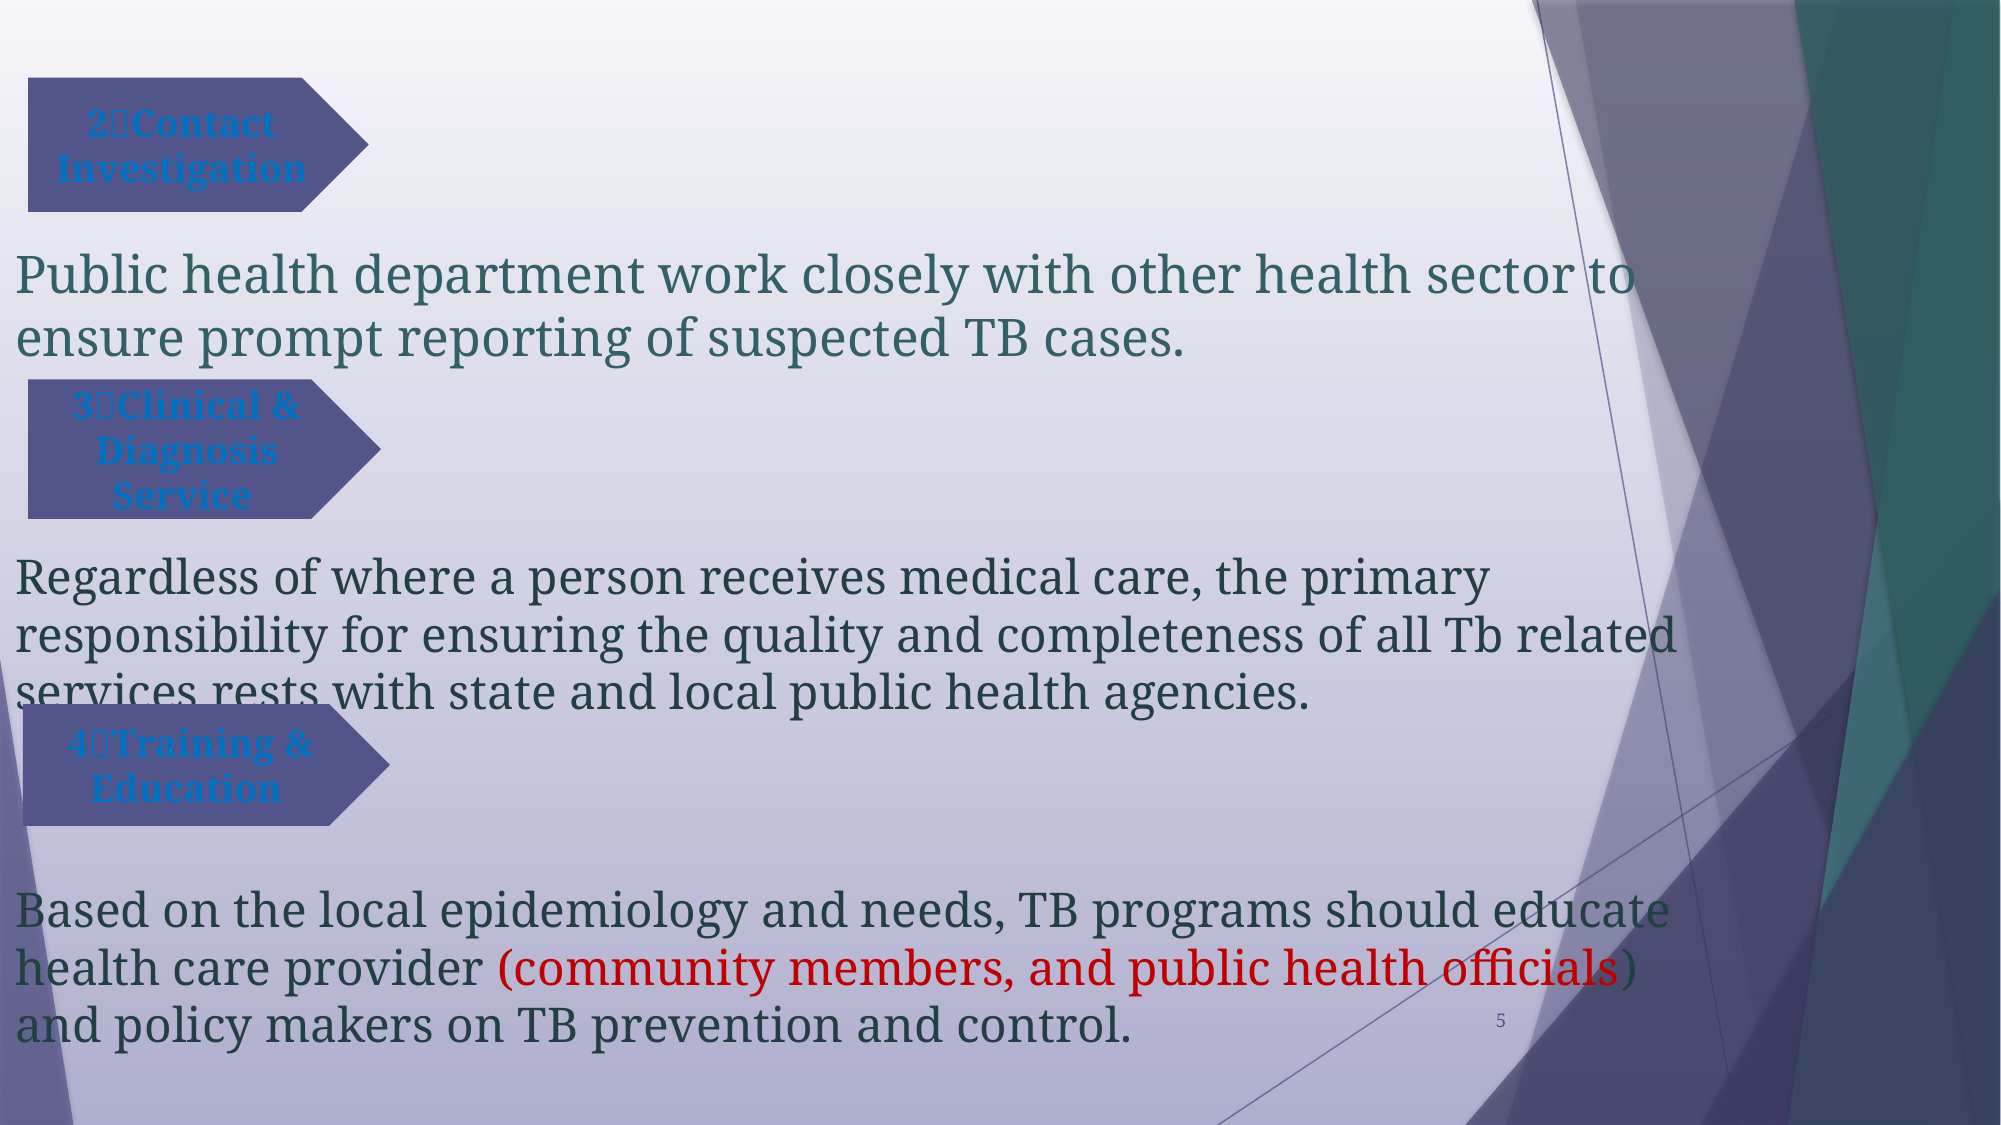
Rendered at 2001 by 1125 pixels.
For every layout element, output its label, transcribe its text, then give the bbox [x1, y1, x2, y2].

text_box 3Clinical & Diagnosis Service [26, 377, 383, 521]
slide_number 5 [1409, 991, 1522, 1051]
text_box 2Contact Investigation [26, 76, 370, 214]
text_box 4Training & Education [21, 702, 392, 828]
list Public health department work closely with other health sector to ensure prompt reporting of suspected TB cases. Regardless of where a person receives medical care, the primary responsibility for ensuring the quality and completeness of all Tb related services rests with state and local public health agencies. Based on the local epidemiology and needs, TB programs should educate health care provider (community members, and public health officials) and policy makers on TB prevention and control. [0, 74, 1725, 1062]
